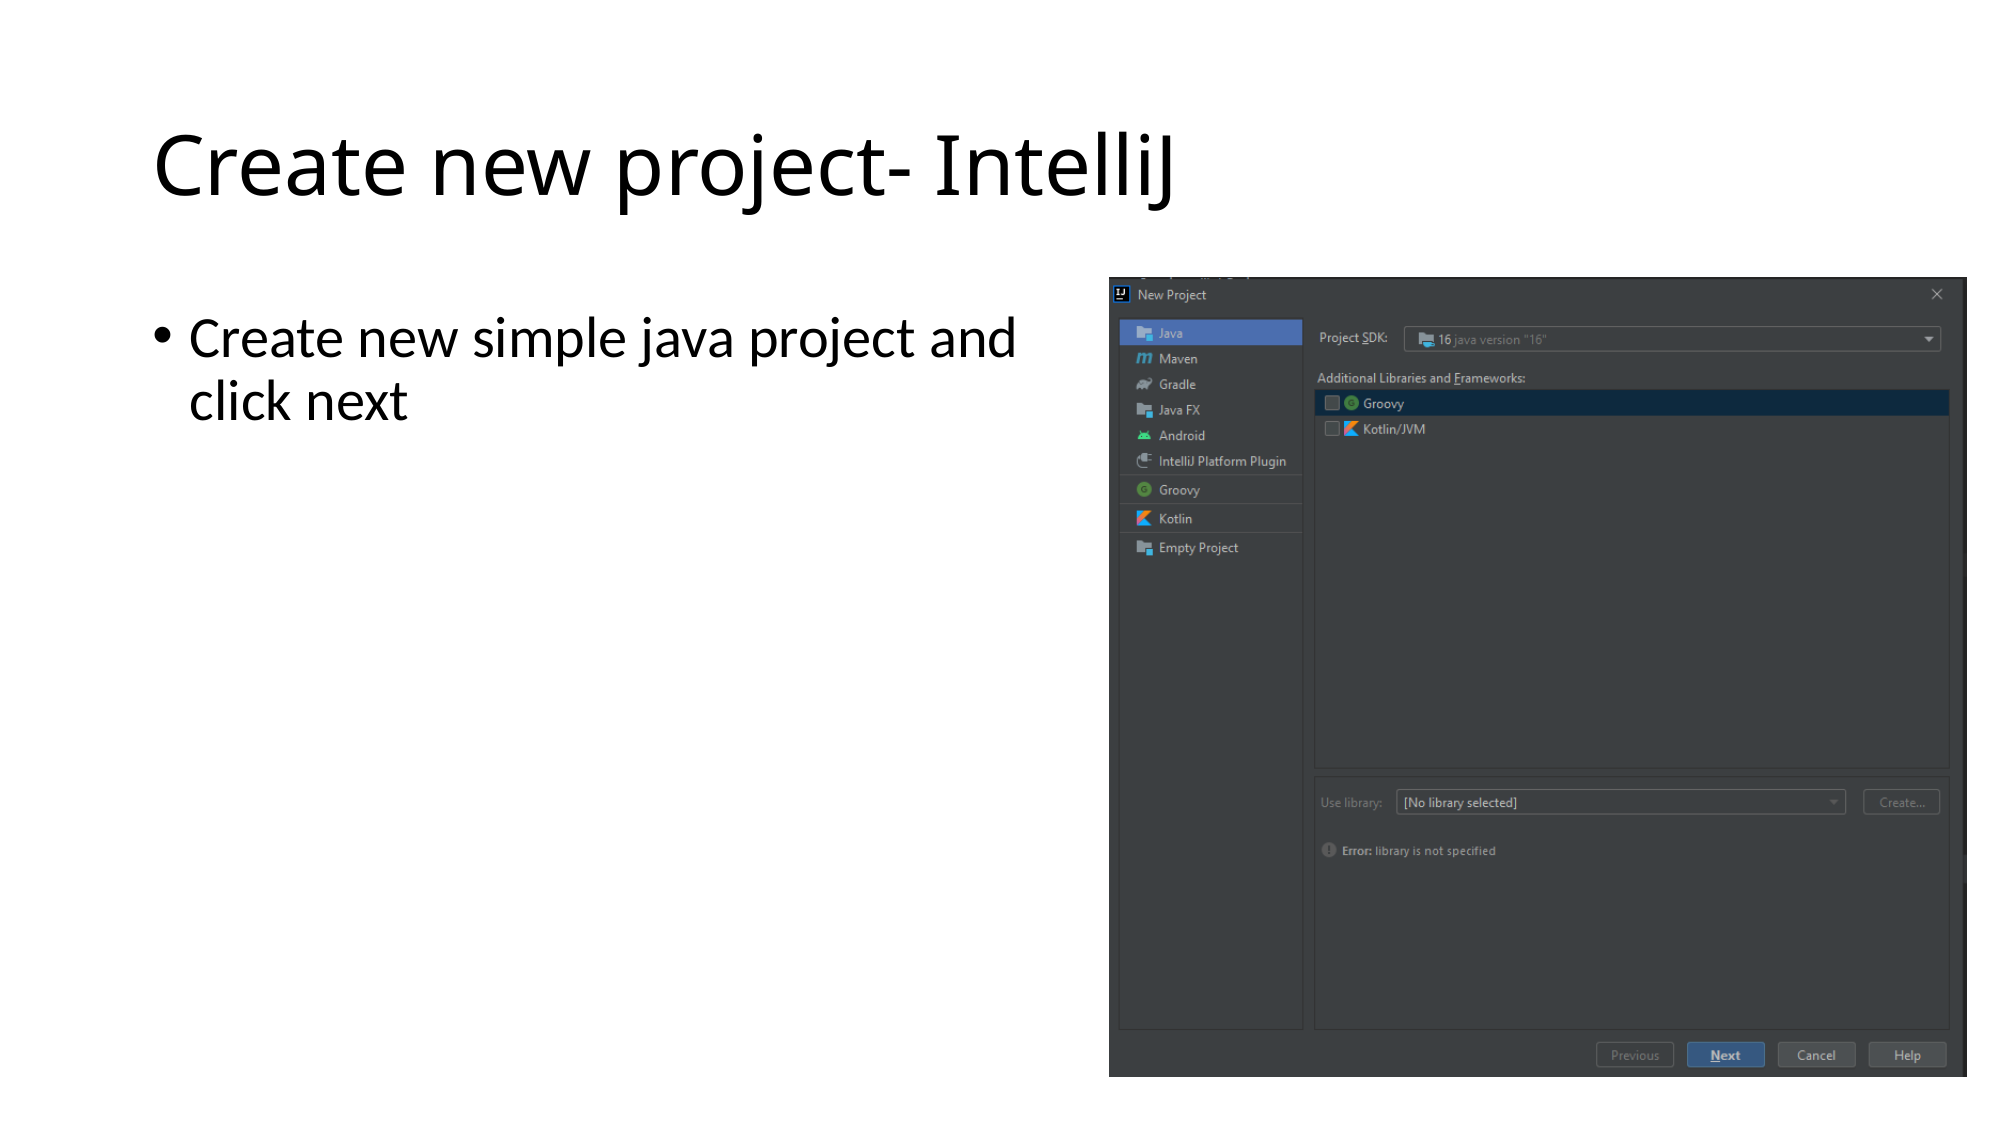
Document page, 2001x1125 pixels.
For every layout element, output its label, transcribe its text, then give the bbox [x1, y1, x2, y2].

list Create new simple java project and click next [137, 299, 1109, 1014]
picture [1109, 277, 1967, 1077]
title Create new project- IntelliJ [137, 59, 1863, 278]
